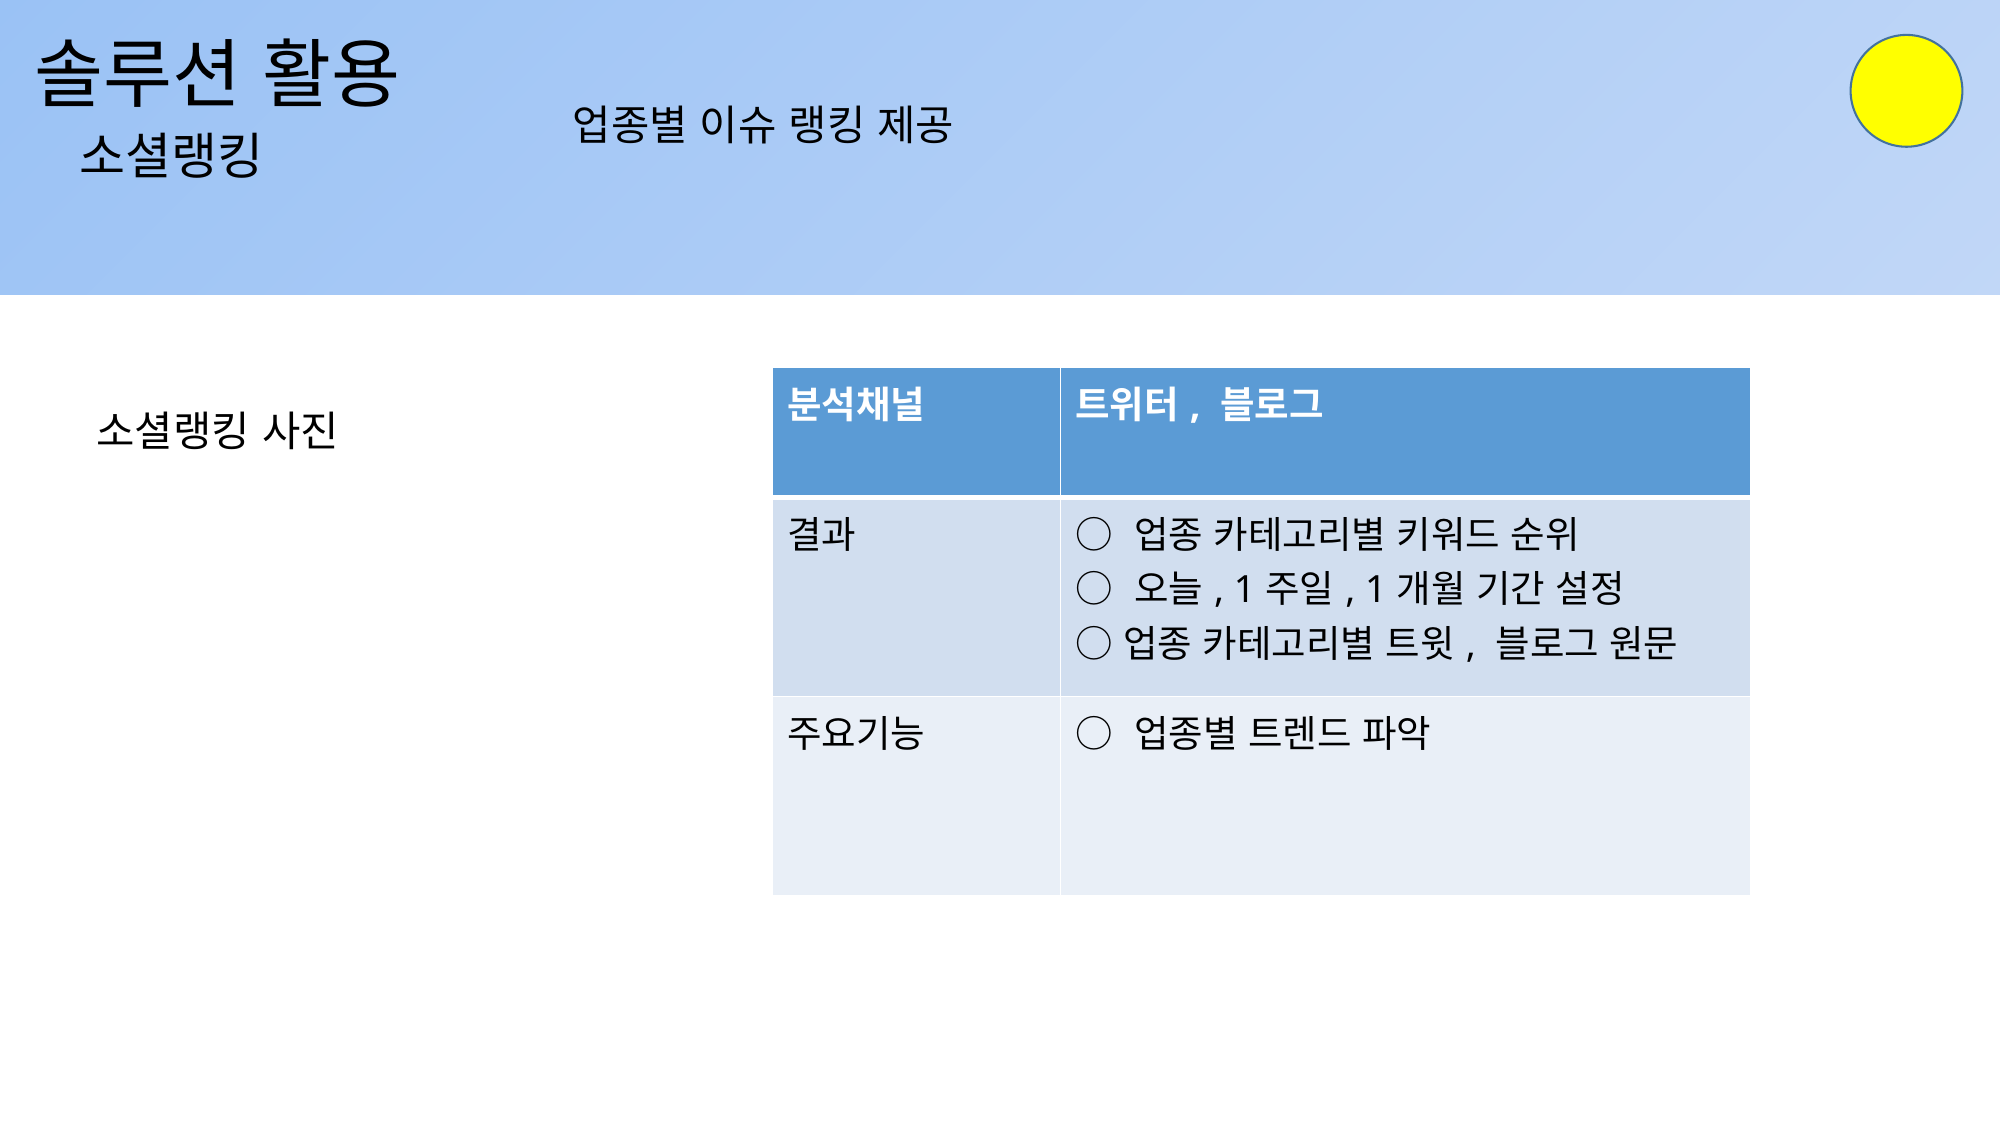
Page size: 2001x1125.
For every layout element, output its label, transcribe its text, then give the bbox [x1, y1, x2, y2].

table_header 분석채널 [773, 368, 1060, 495]
text_box 업종별 이슈 랭킹 제공 [557, 90, 970, 156]
text_box [0, 0, 2000, 296]
table_cell 결과 [773, 500, 1060, 696]
text_box [1849, 33, 1964, 148]
table_header 트위터, 블로그 [1061, 368, 1750, 495]
text_box 솔루션 활용 [19, 18, 416, 124]
table_cell 주요기능 [773, 697, 1060, 895]
table_cell ○ 업종별 트렌드 파악 [1061, 697, 1750, 895]
text_box 소셜랭킹 사진 [81, 396, 355, 462]
text_box 소셜랭킹 [64, 117, 279, 193]
table_cell ○ 업종 카테고리별 키워드 순위 ○ 오늘, 1주일, 1개월 기간 설정 ○ 업종 카테고리별 트윗, 블로그 원문 [1061, 500, 1750, 696]
